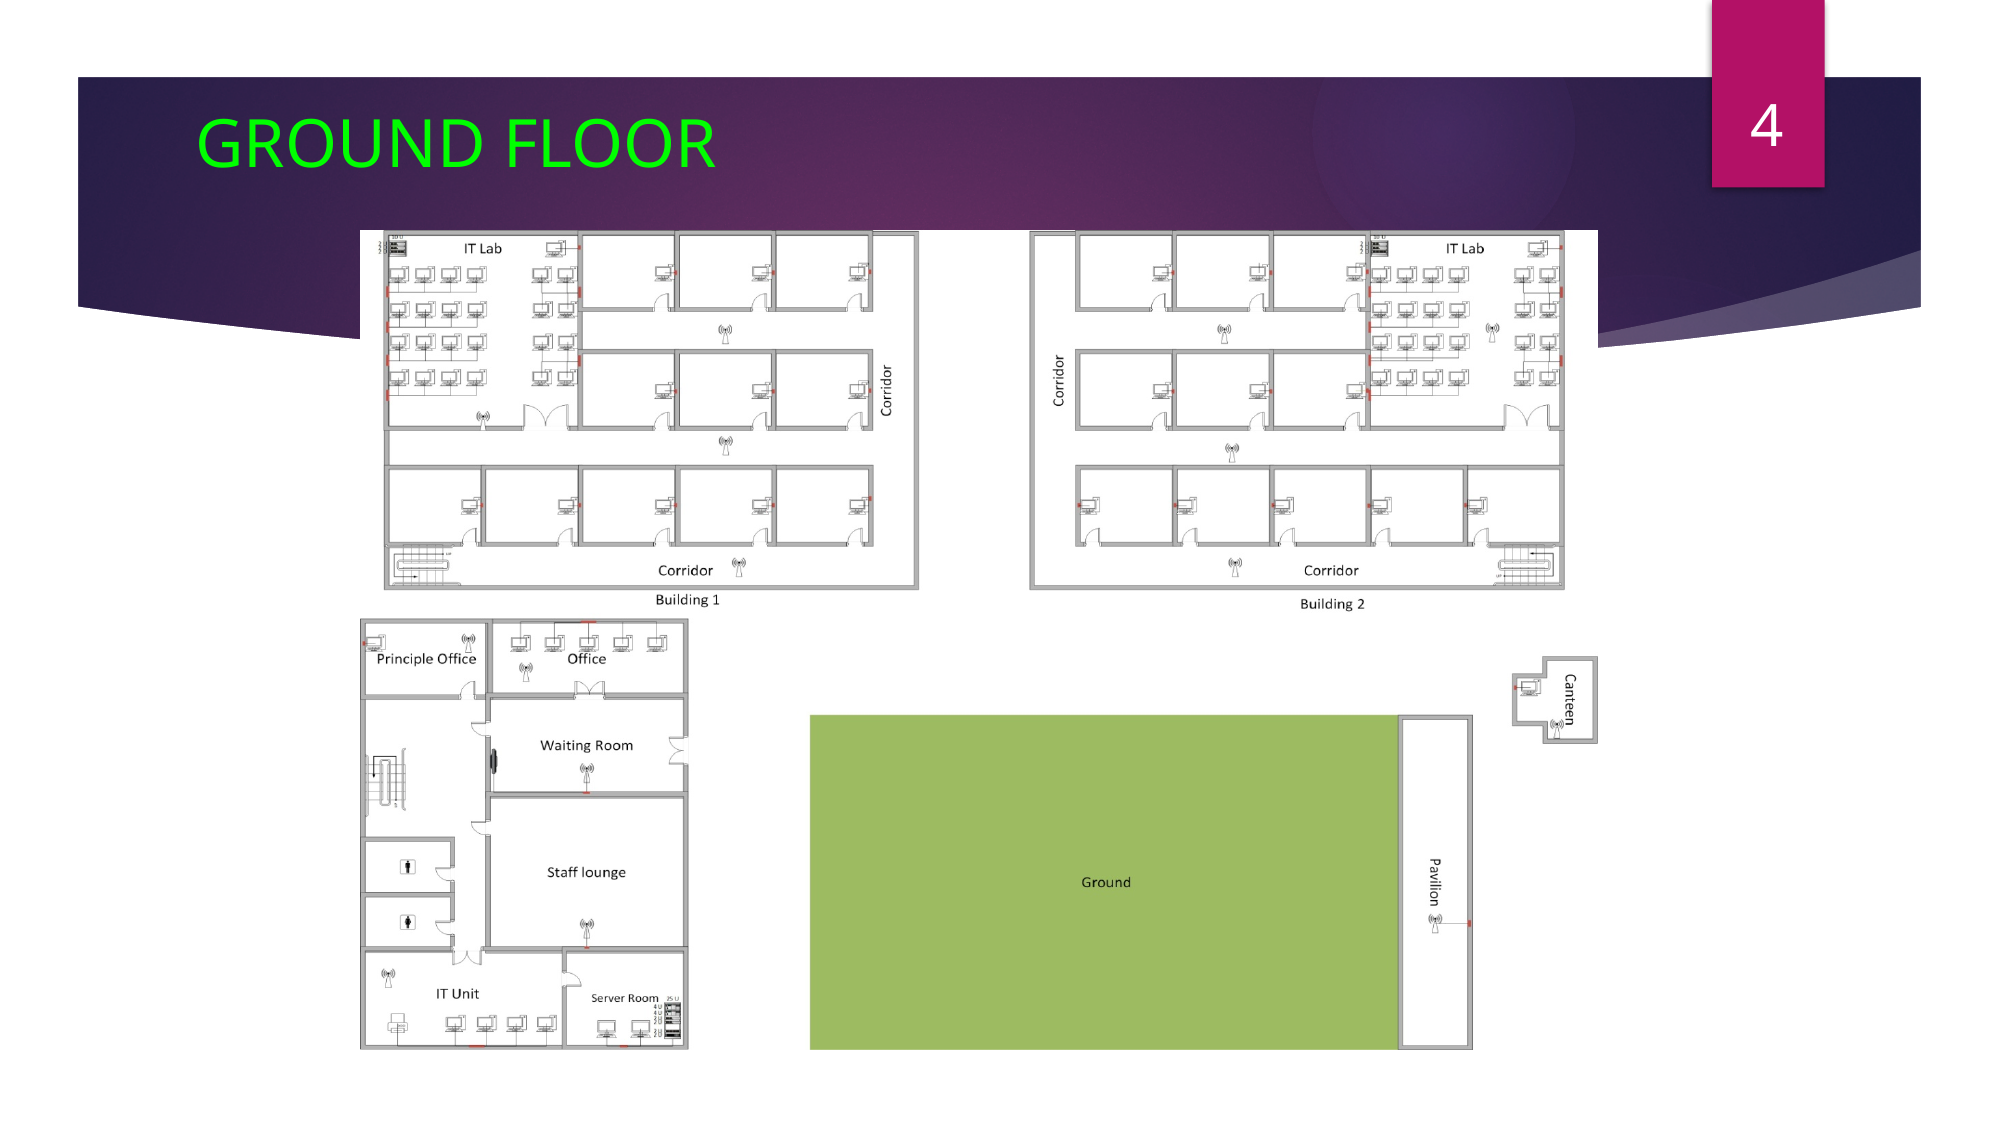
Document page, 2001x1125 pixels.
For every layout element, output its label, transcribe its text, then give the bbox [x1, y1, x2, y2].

picture [360, 230, 1599, 1051]
list Ground FLOOR [180, 93, 1820, 1076]
slide_number 4 [1698, 48, 1836, 175]
